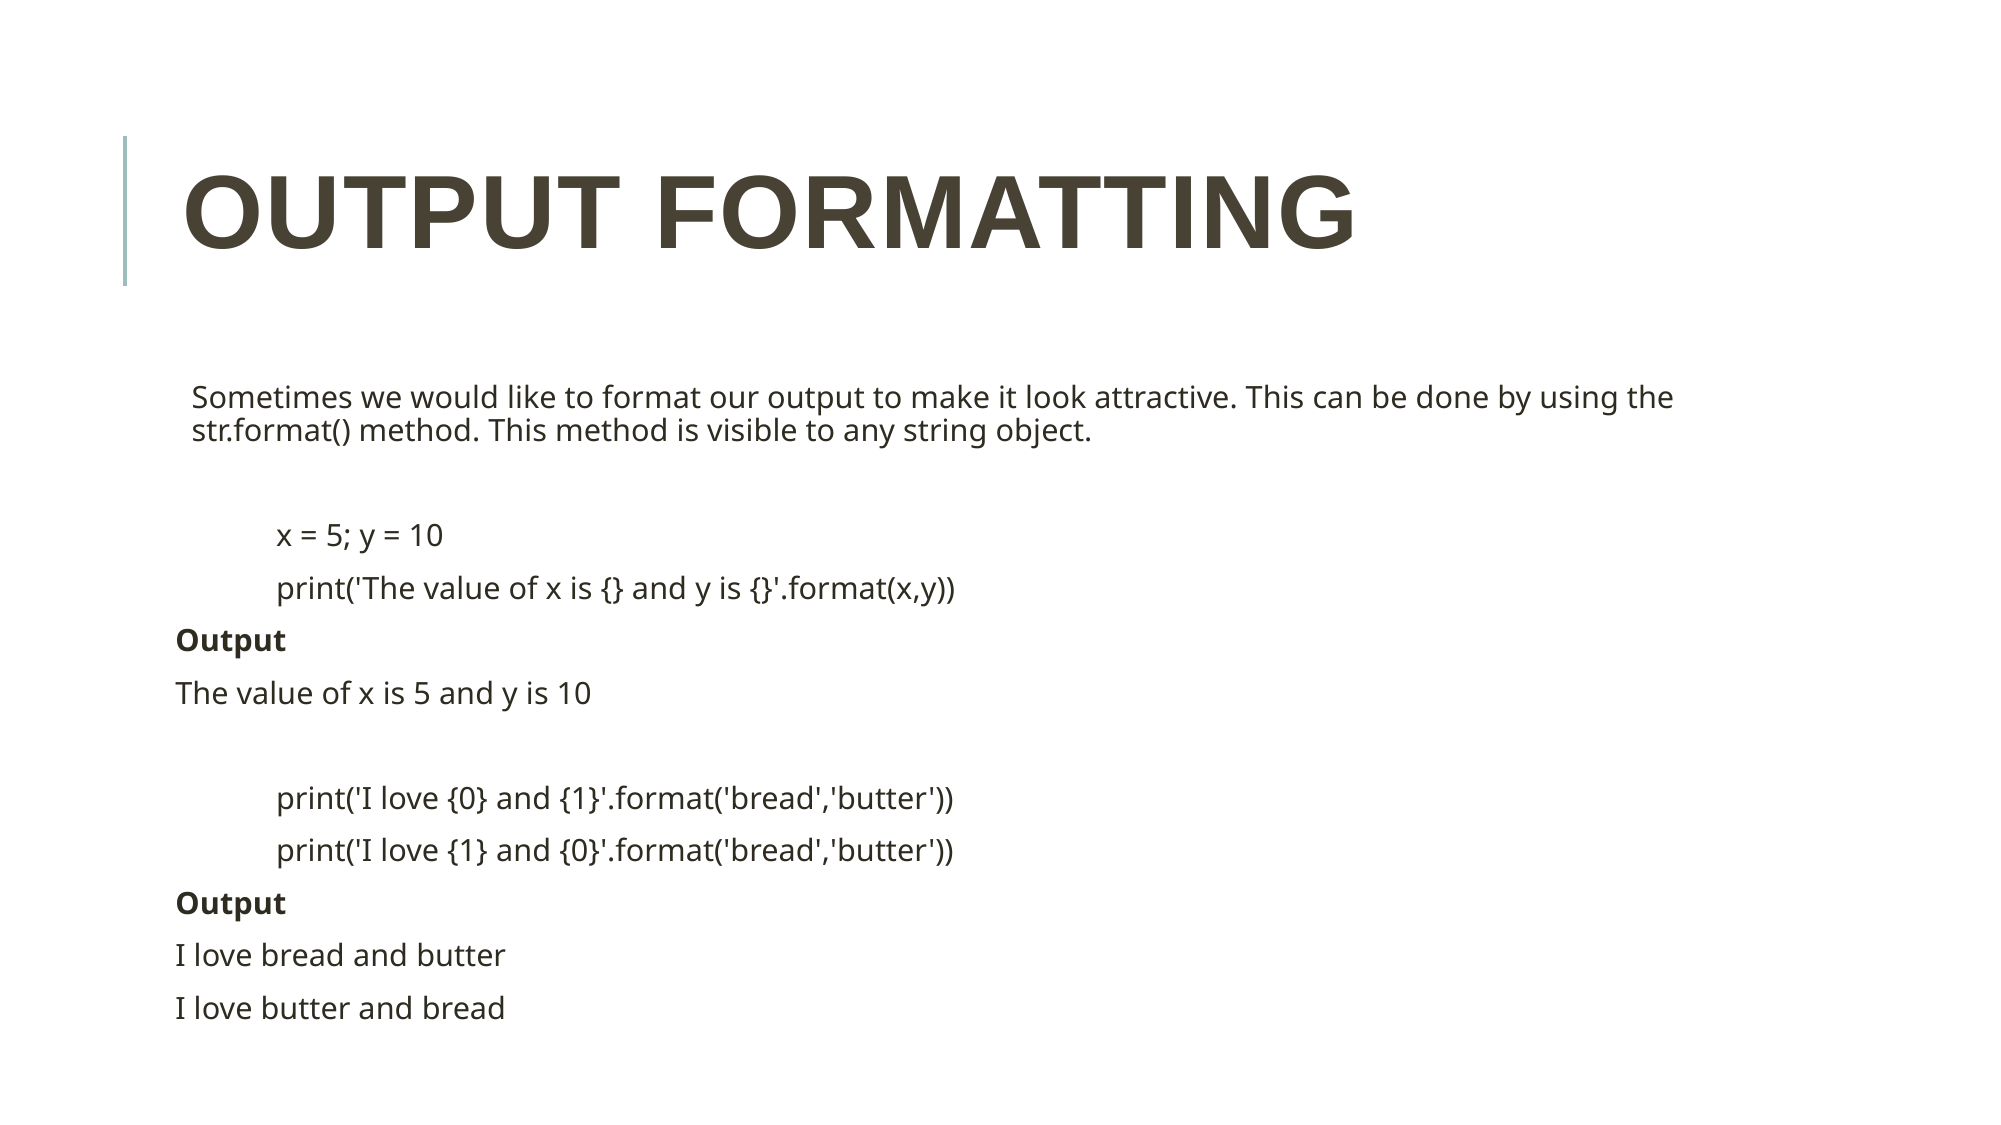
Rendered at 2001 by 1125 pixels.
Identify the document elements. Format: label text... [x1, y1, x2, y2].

title Output formatting [168, 96, 1763, 342]
list Sometimes we would like to format our output to make it look attractive. This can be done by using the str.format() method. This method is visible to any string object. x = 5; y = 10 print('The value of x is {} and y is {}'.format(x,y)) Output The value of x is 5 and y is 10 print('I love {0} and {1}'.format('bread','butter')) print('I love {1} and {0}'.format('bread','butter')) Output I love bread and butter I love butter and bread [168, 375, 1763, 1035]
